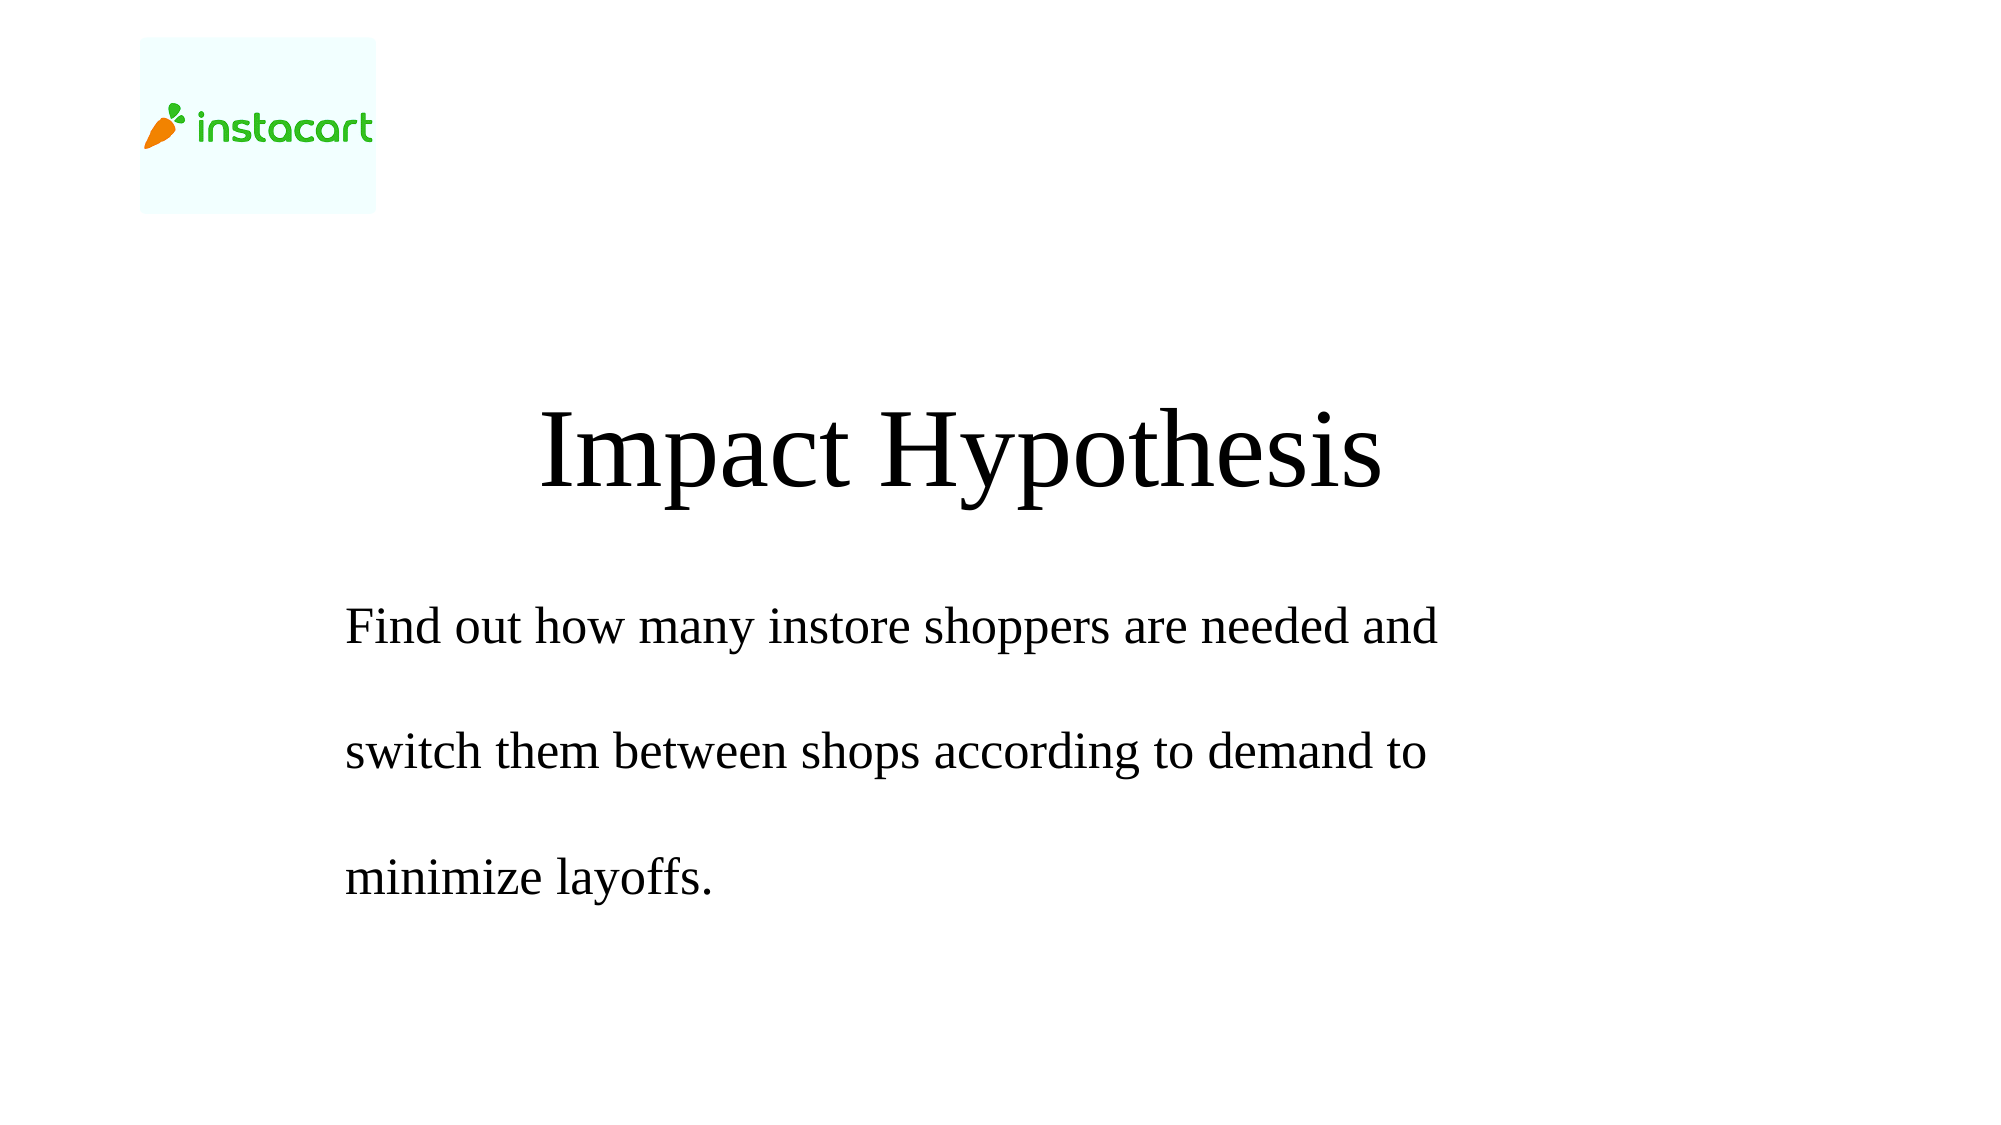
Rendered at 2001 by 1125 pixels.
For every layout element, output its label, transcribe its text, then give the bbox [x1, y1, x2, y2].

picture [139, 37, 376, 214]
list Impact Hypothesis Find out how many instore shoppers are needed and switch them between shops according to demand to minimize layoffs. [330, 231, 1594, 920]
